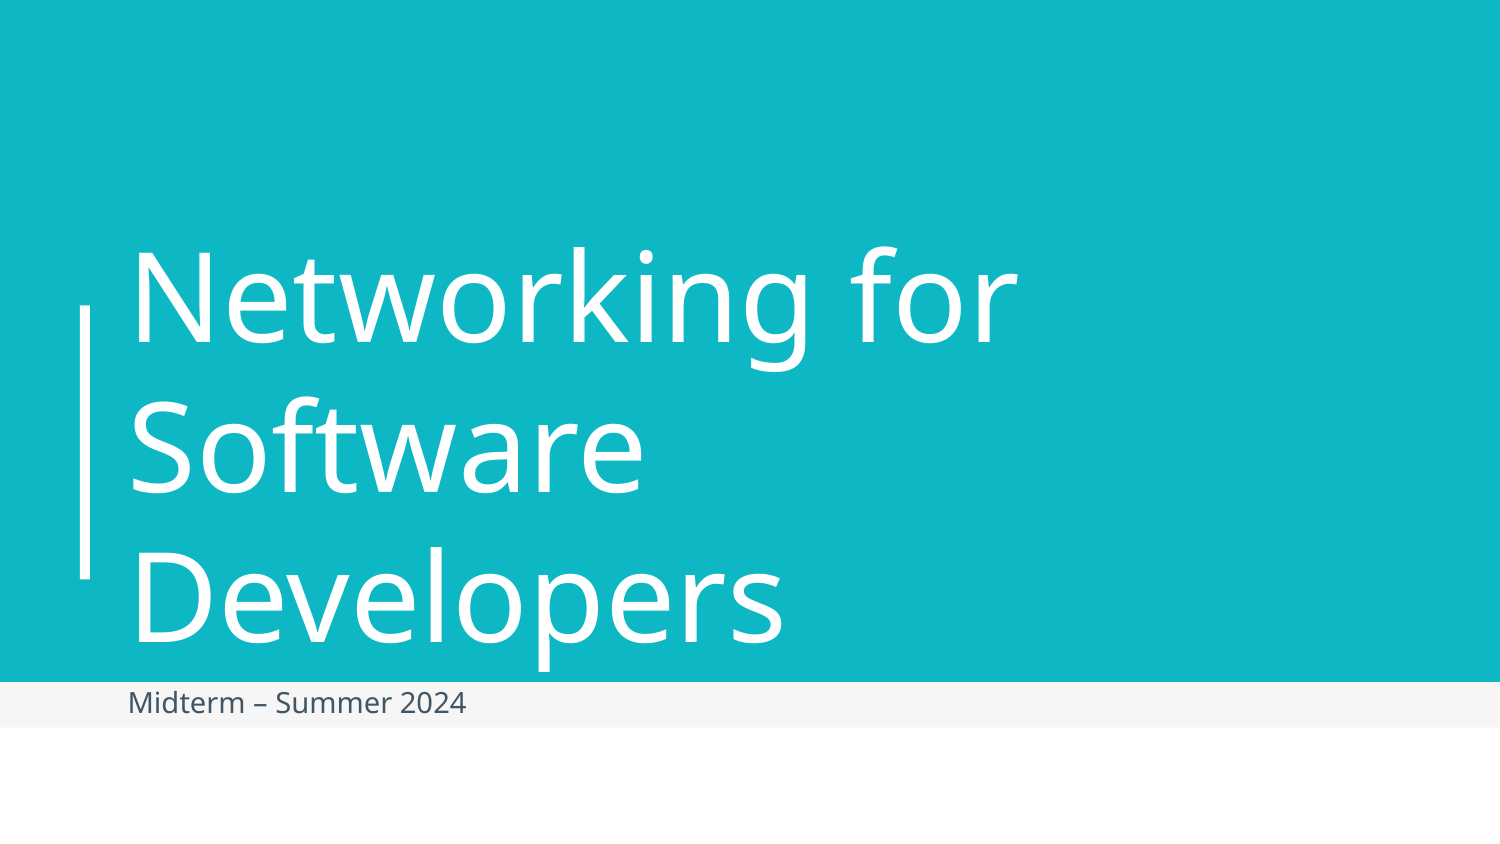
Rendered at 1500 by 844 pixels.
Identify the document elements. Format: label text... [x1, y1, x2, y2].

text_box [78, 303, 92, 581]
title Networking for Software Developers [112, 305, 1287, 580]
text_box Midterm – Summer 2024 [112, 681, 863, 724]
